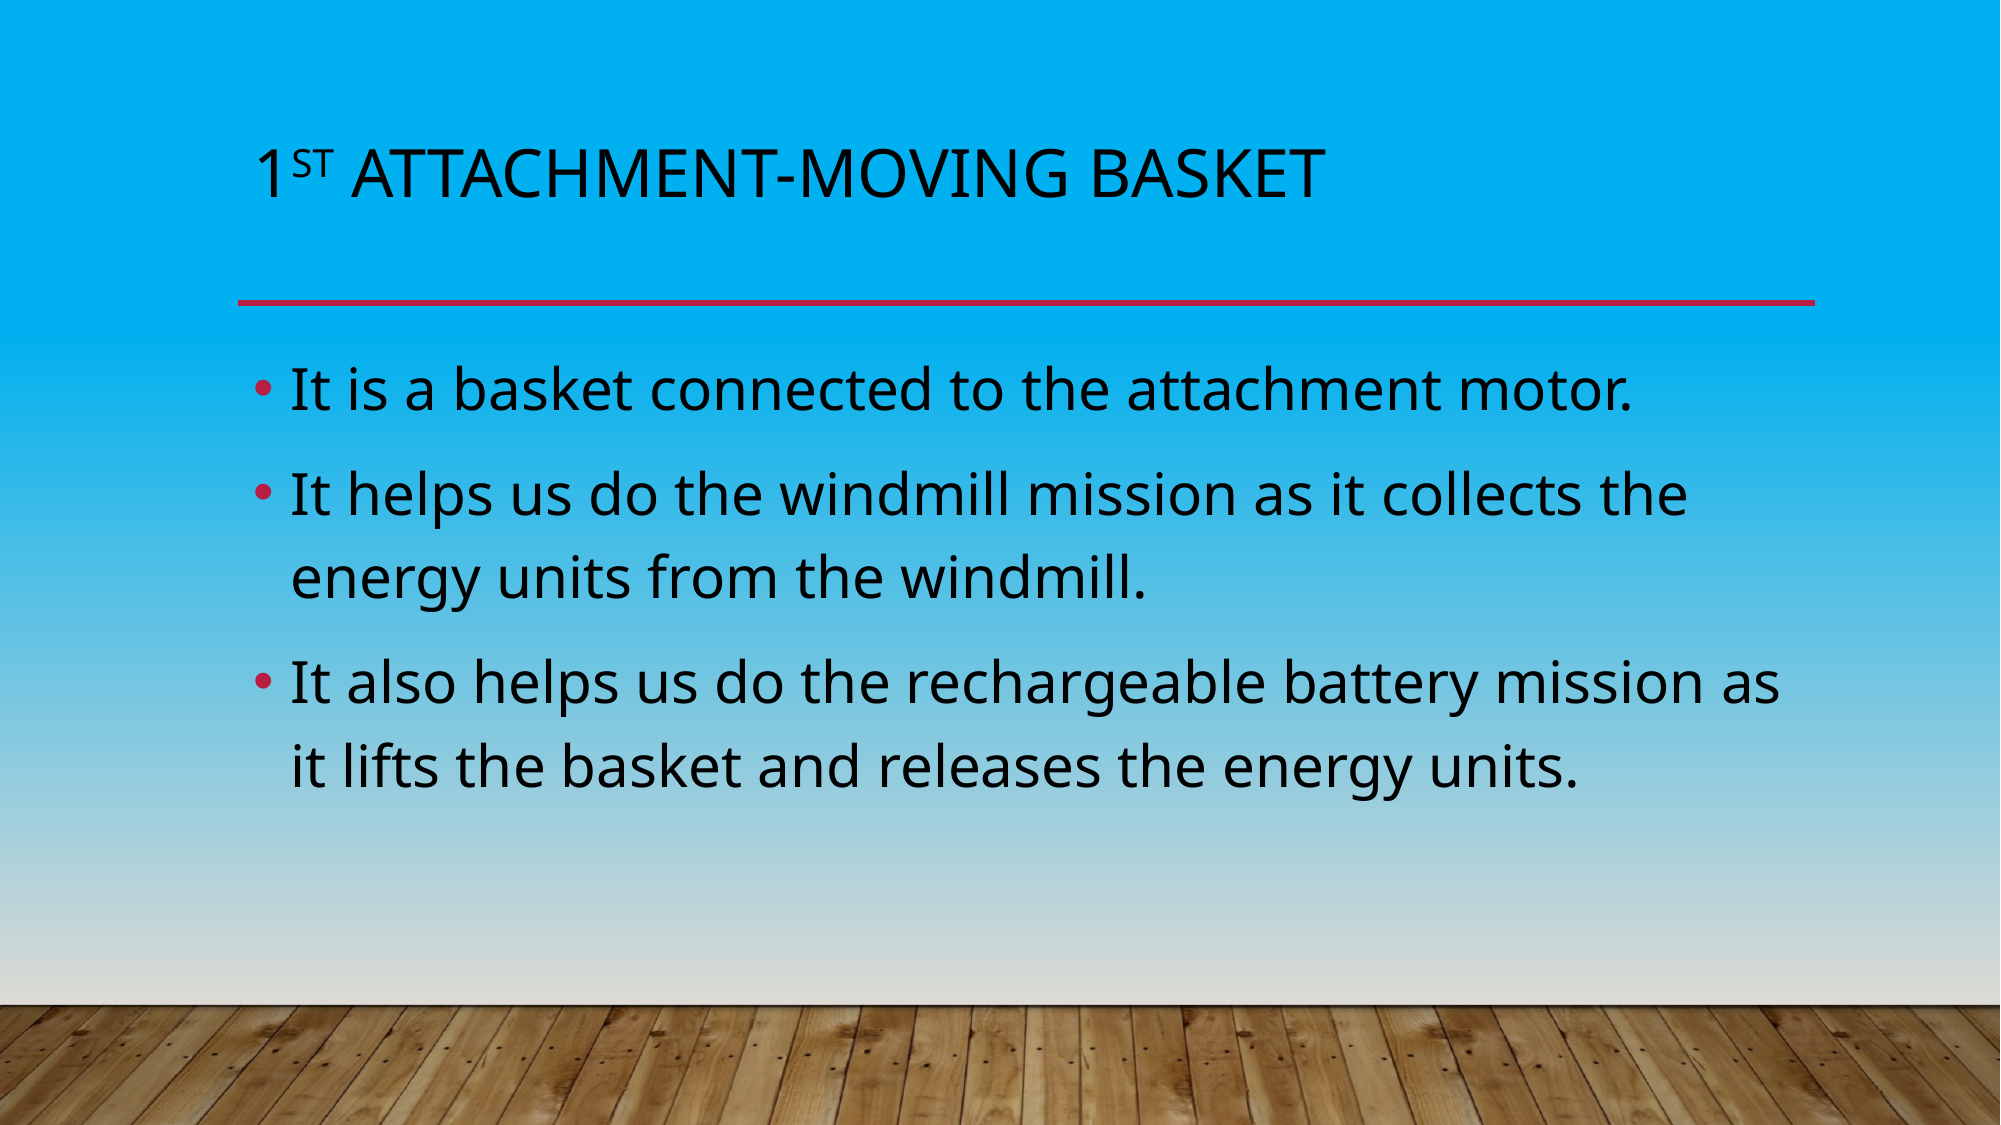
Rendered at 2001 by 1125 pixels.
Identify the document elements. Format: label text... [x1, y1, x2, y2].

list It is a basket connected to the attachment motor. It helps us do the windmill mission as it collects the energy units from the windmill. It also helps us do the rechargeable battery mission as it lifts the basket and releases the energy units. [238, 330, 1814, 897]
picture [0, 1005, 2000, 1125]
title 1st Attachment-moving basket [238, 131, 1814, 305]
